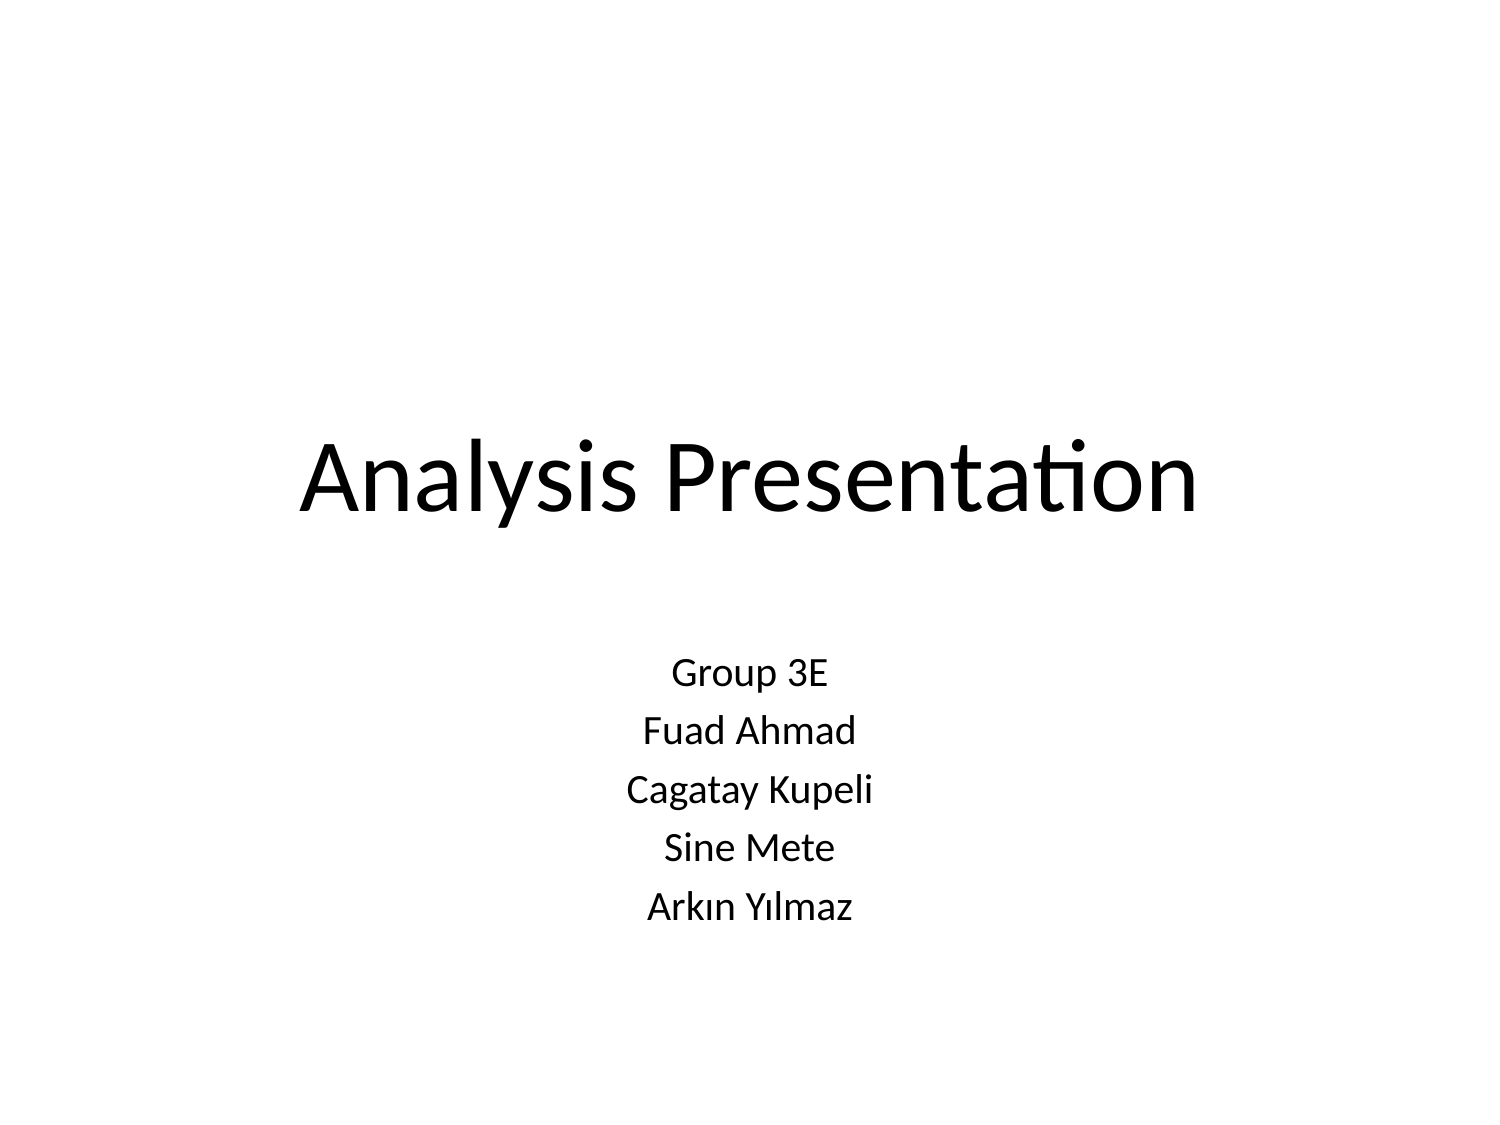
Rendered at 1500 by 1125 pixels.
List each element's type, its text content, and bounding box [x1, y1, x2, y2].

title Analysis Presentation [112, 349, 1388, 591]
subtitle Group 3E Fuad Ahmad Cagatay Kupeli Sine Mete Arkın Yılmaz [225, 637, 1275, 925]
